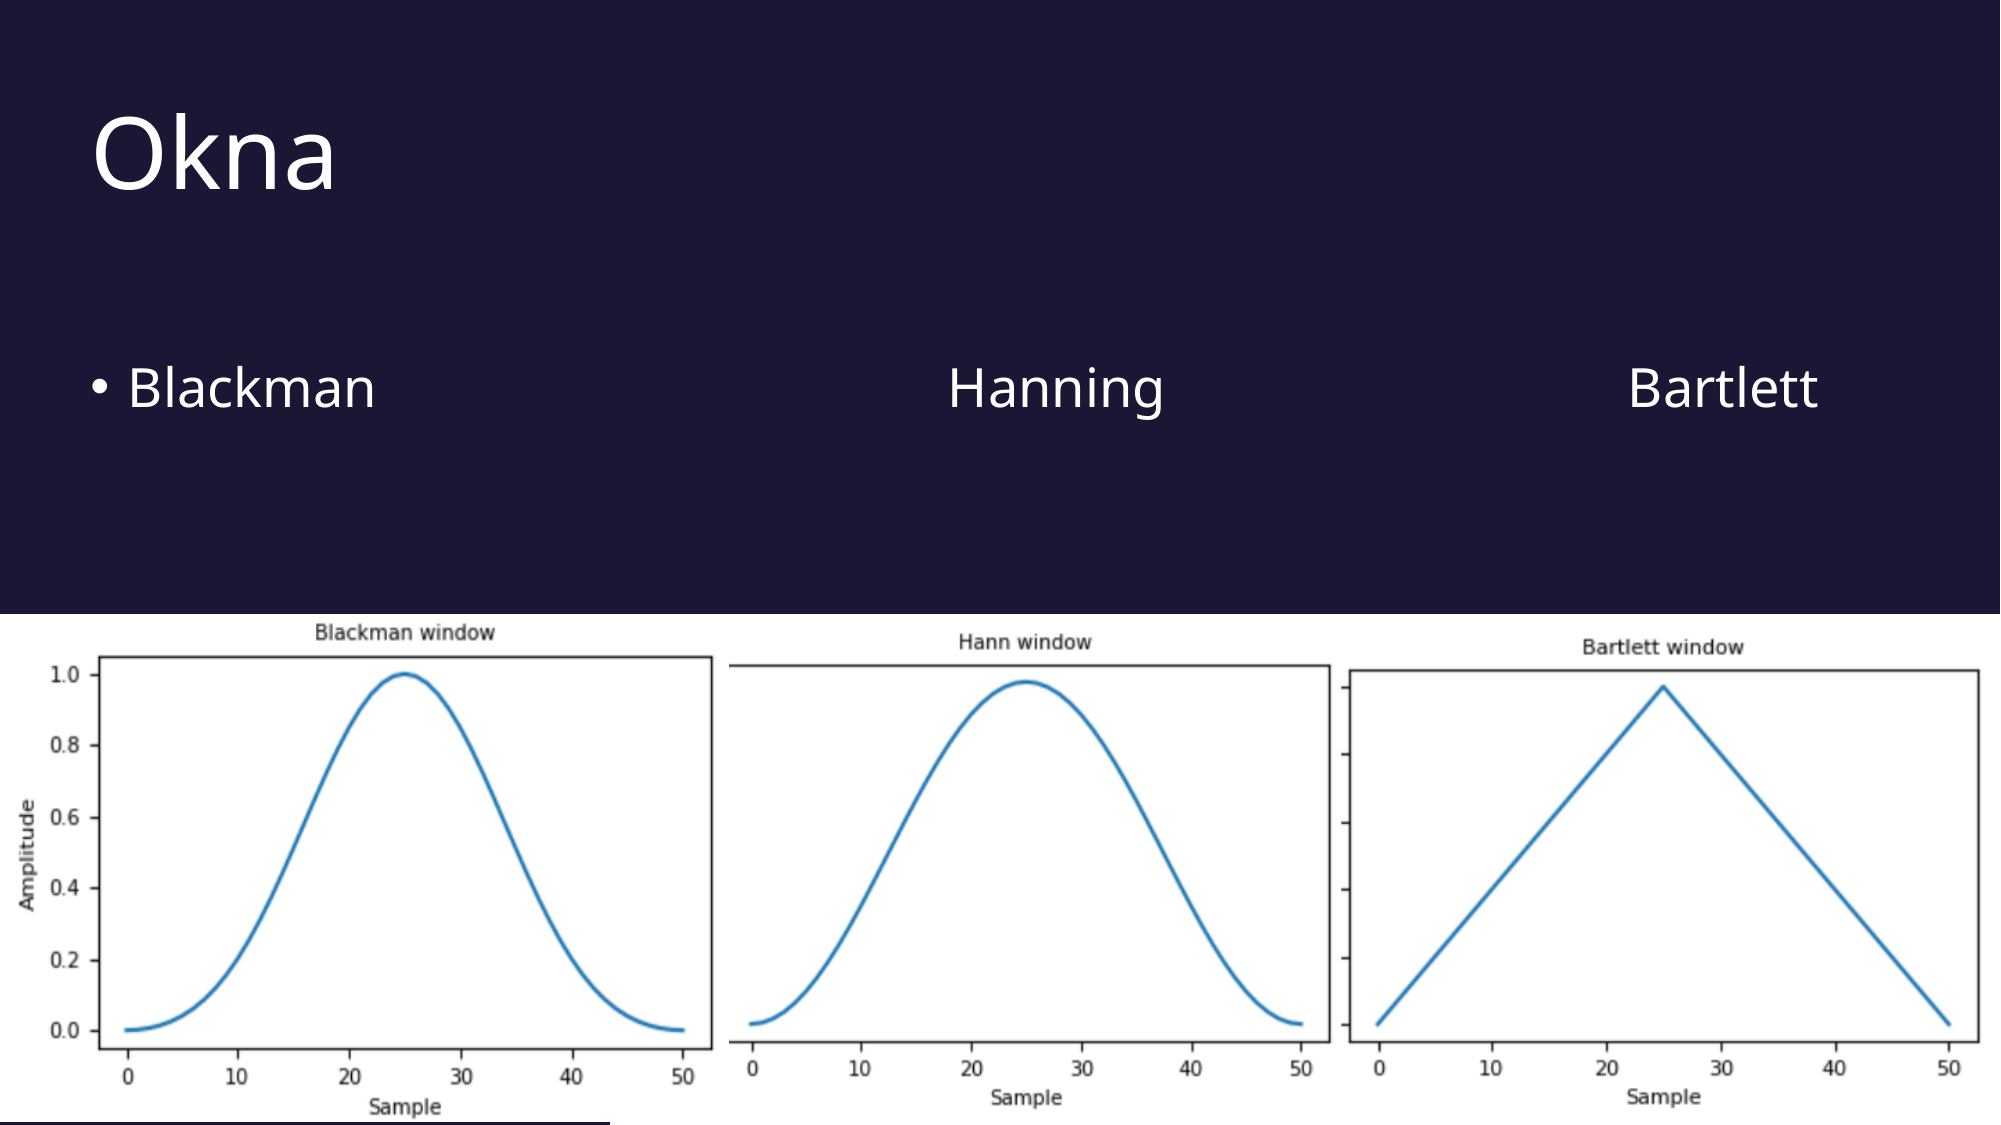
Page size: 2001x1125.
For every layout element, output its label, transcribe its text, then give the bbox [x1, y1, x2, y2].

list Blackman Hanning Bartlett [90, 346, 1910, 614]
title Okna [90, 90, 1910, 309]
picture [0, 614, 2000, 1125]
